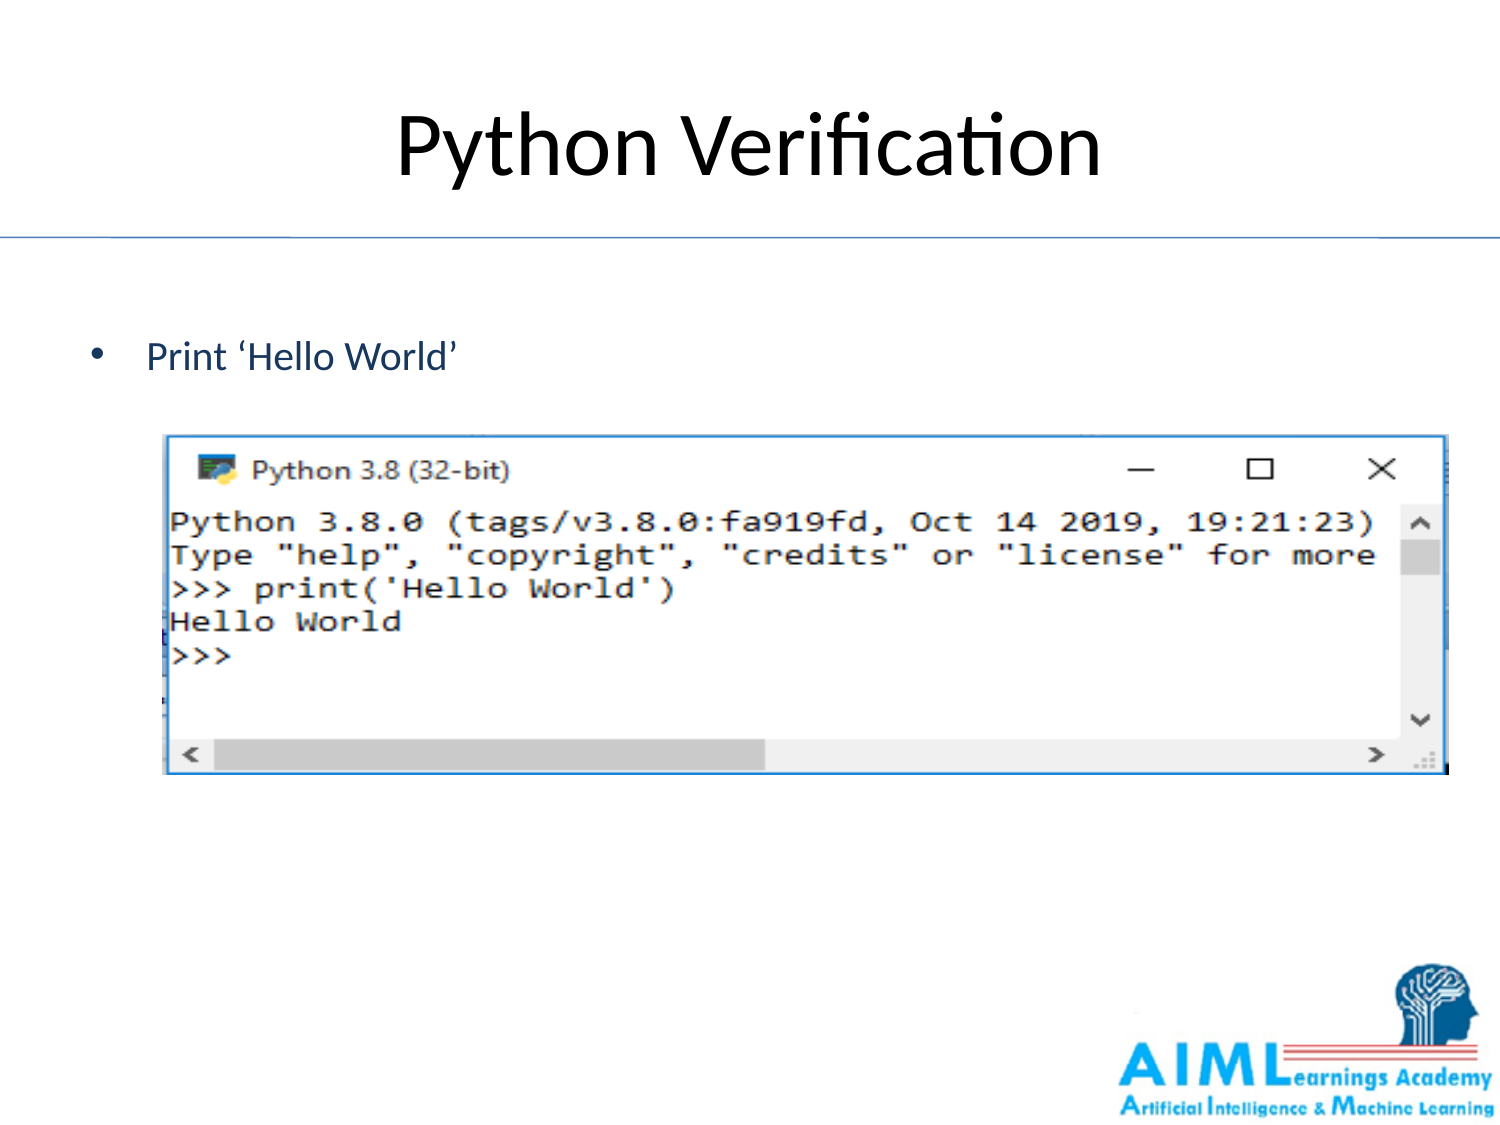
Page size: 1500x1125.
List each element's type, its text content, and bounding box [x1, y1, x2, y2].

title Python Verification [75, 45, 1425, 233]
picture [162, 434, 1449, 776]
list Print ‘Hello World’ [75, 262, 1425, 425]
picture [1118, 962, 1500, 1125]
